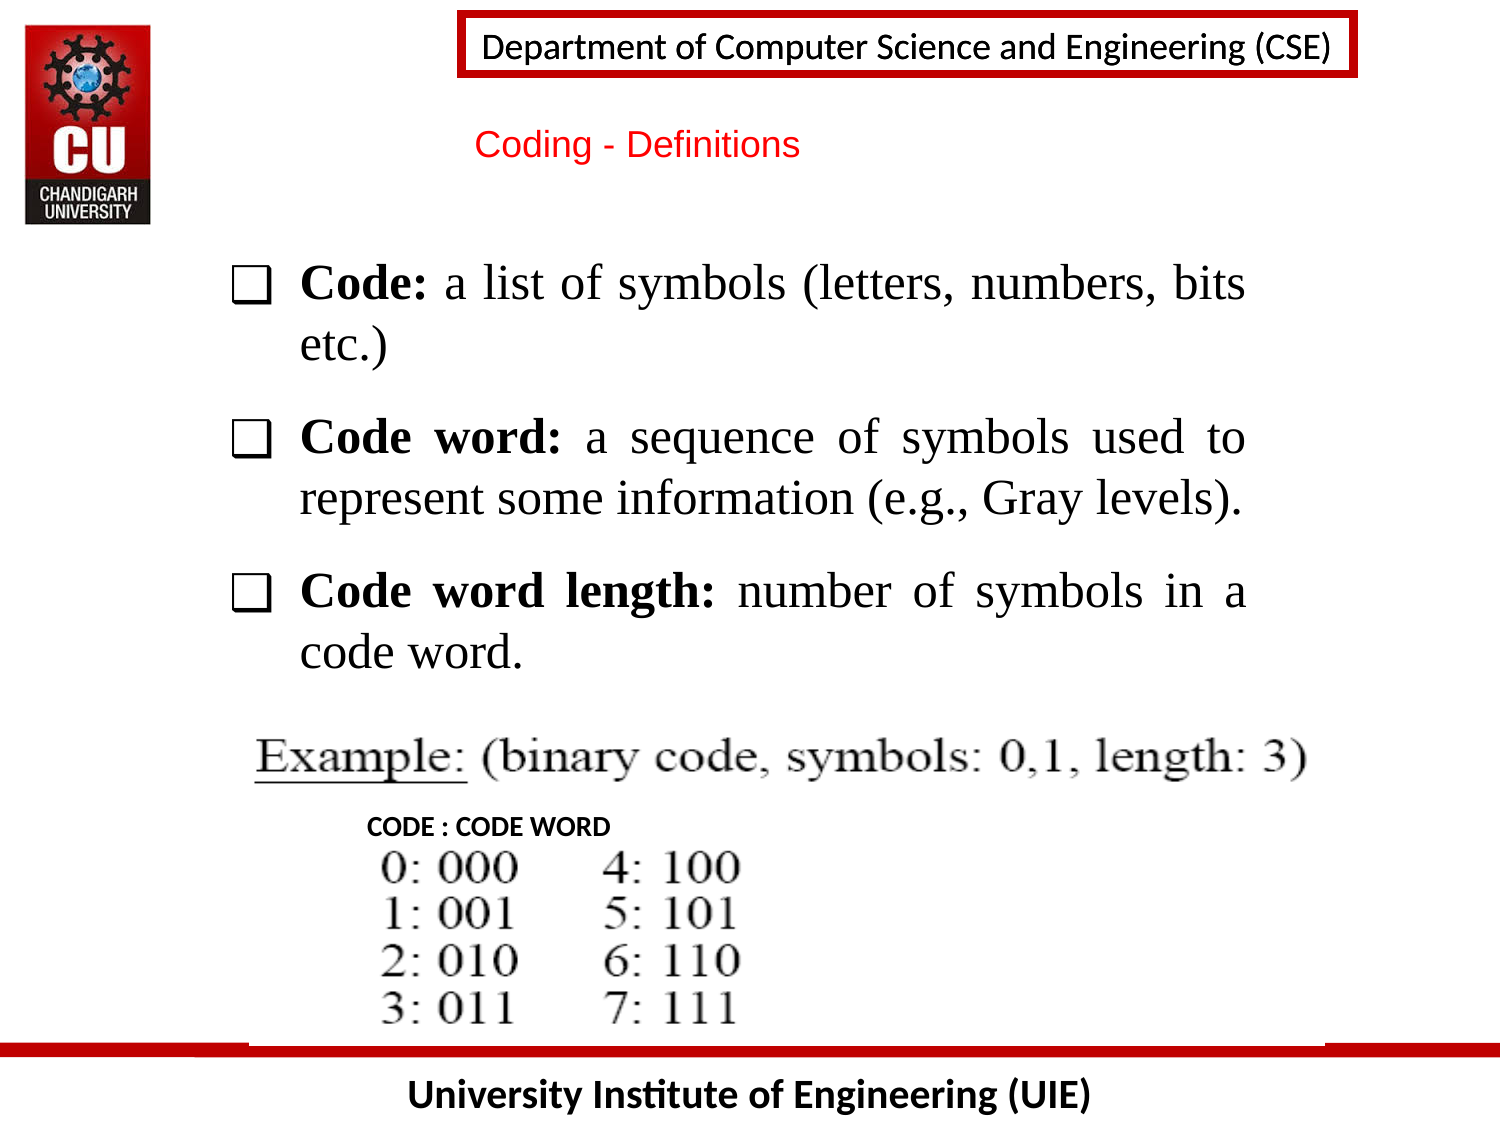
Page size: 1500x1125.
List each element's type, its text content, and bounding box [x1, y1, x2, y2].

picture [249, 721, 1326, 1046]
list Code: a list of symbols (letters, numbers, bits etc.) Code word: a sequence of symbols used to represent some information (e.g., Gray levels). Code word length: number of symbols in a code word. [214, 241, 1263, 705]
title Coding - Definitions [0, 11, 1275, 273]
